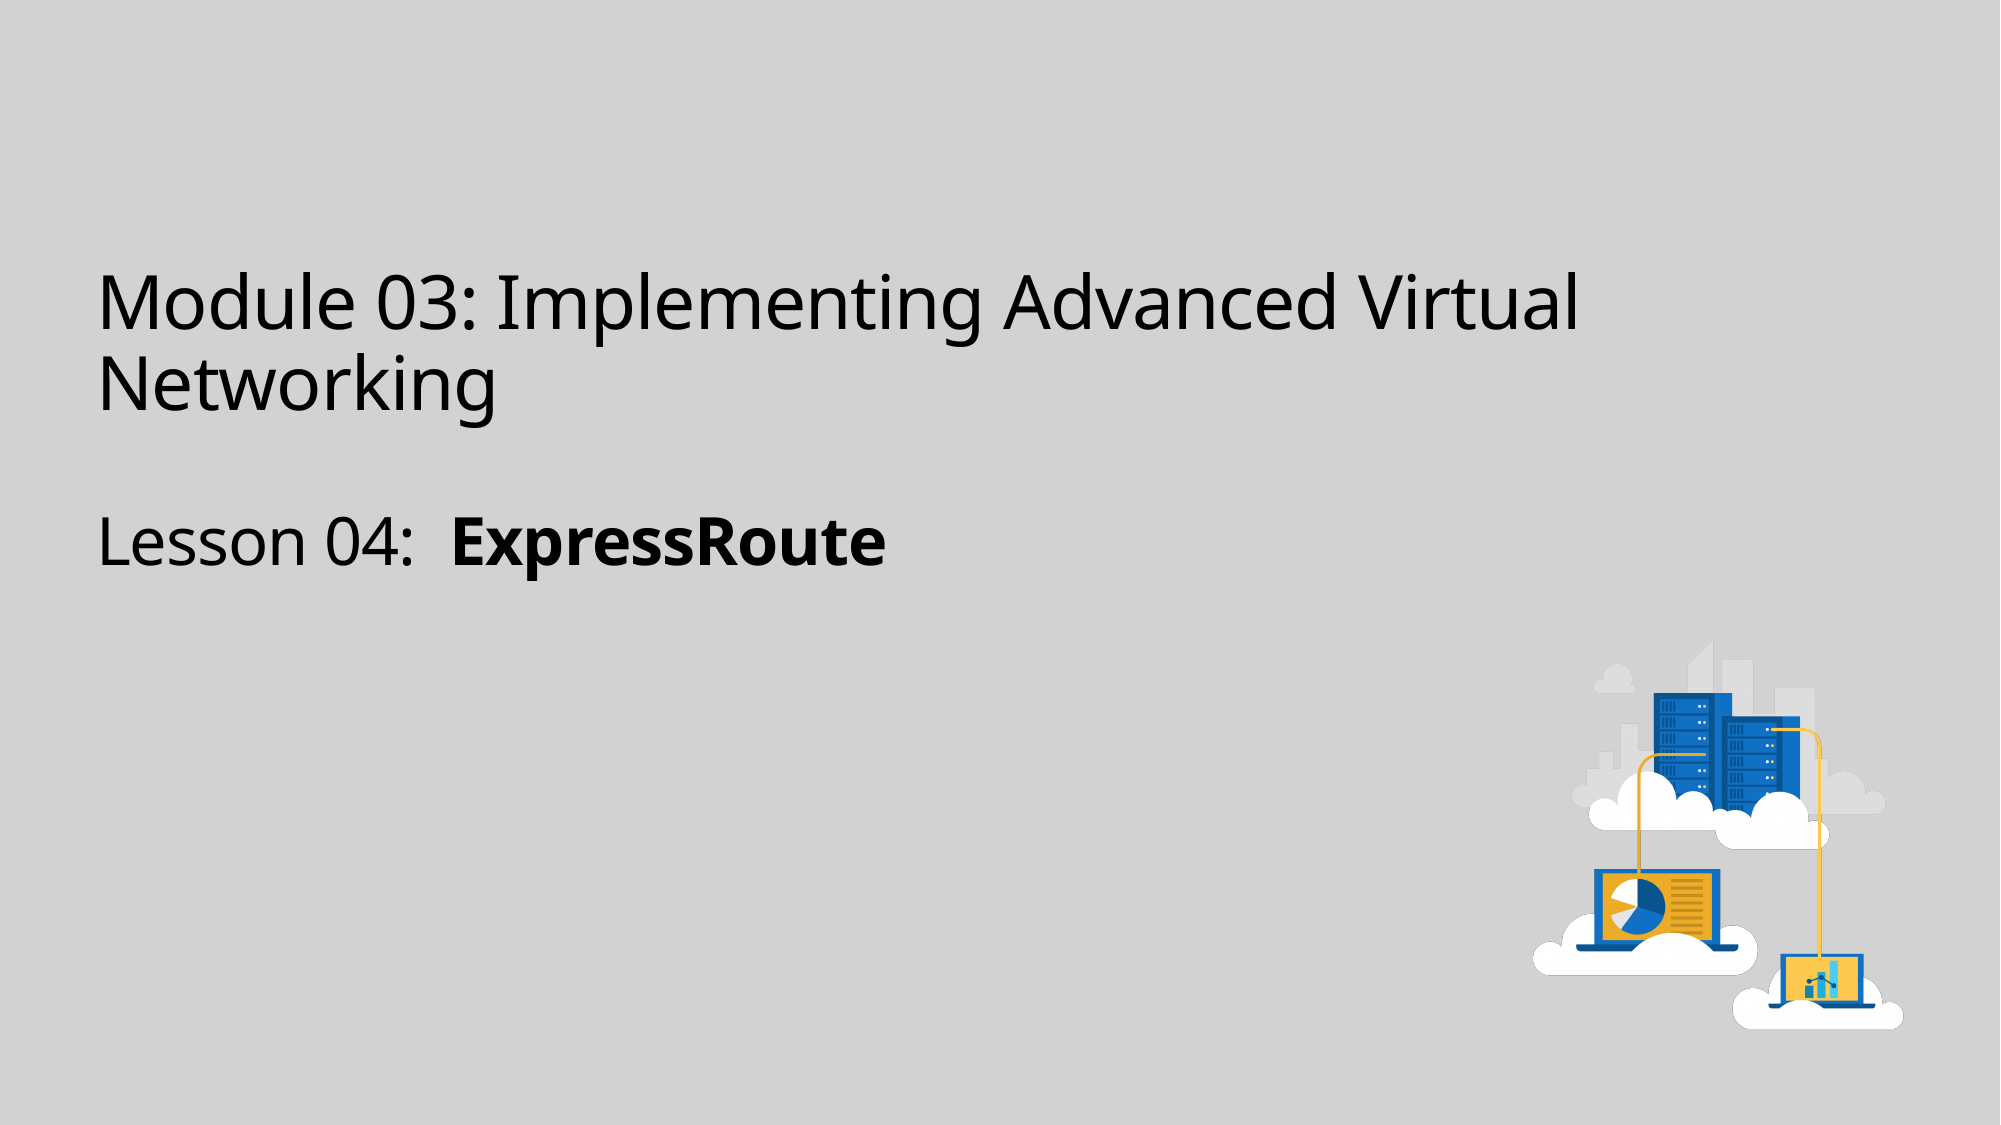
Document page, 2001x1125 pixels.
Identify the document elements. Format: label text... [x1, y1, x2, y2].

picture [1532, 639, 1905, 1029]
title Module 03: Implementing Advanced Virtual Networking Lesson 04: ExpressRoute [96, 498, 1596, 580]
